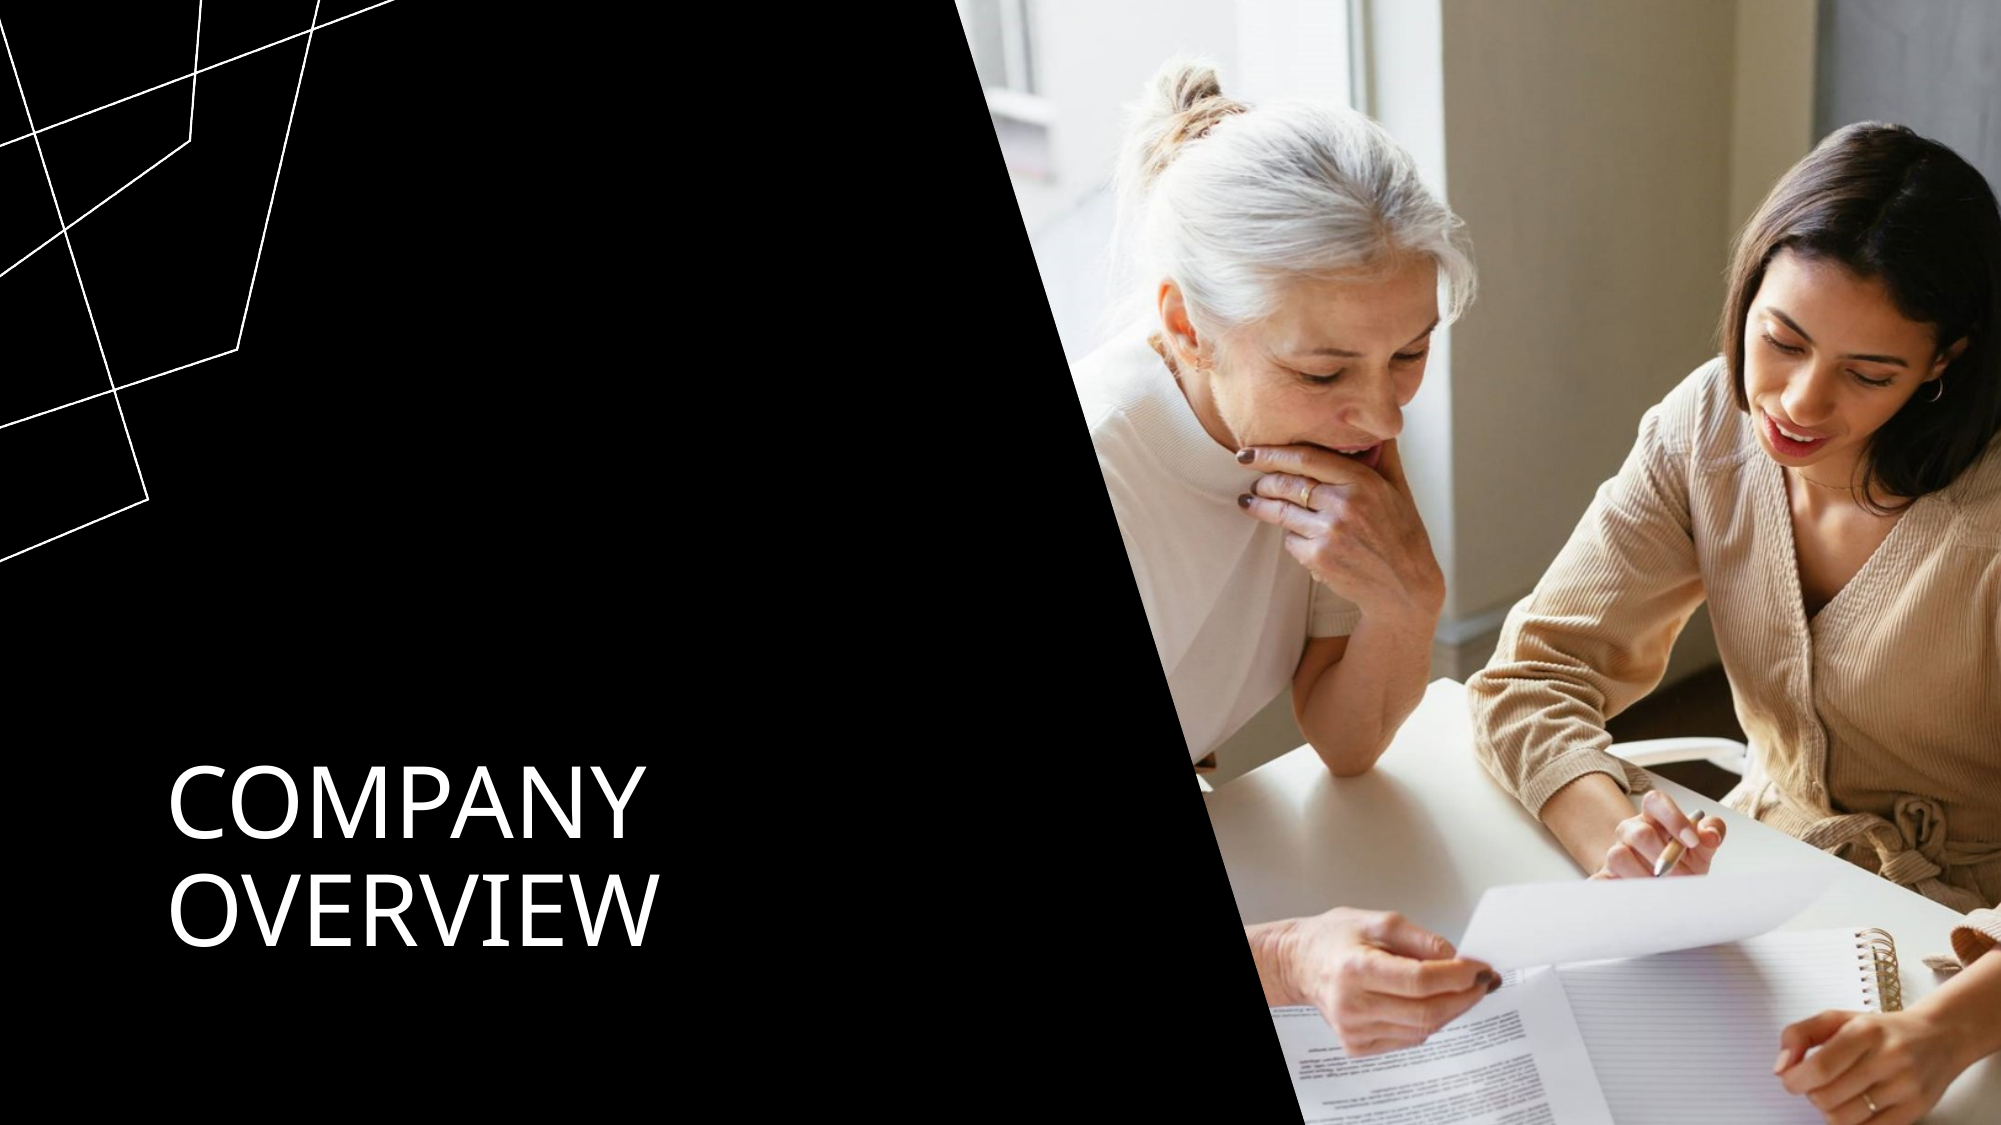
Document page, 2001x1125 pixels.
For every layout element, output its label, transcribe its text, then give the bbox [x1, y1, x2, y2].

picture [953, 0, 2001, 1125]
picture [0, 0, 696, 620]
title Company overview [150, 423, 953, 976]
